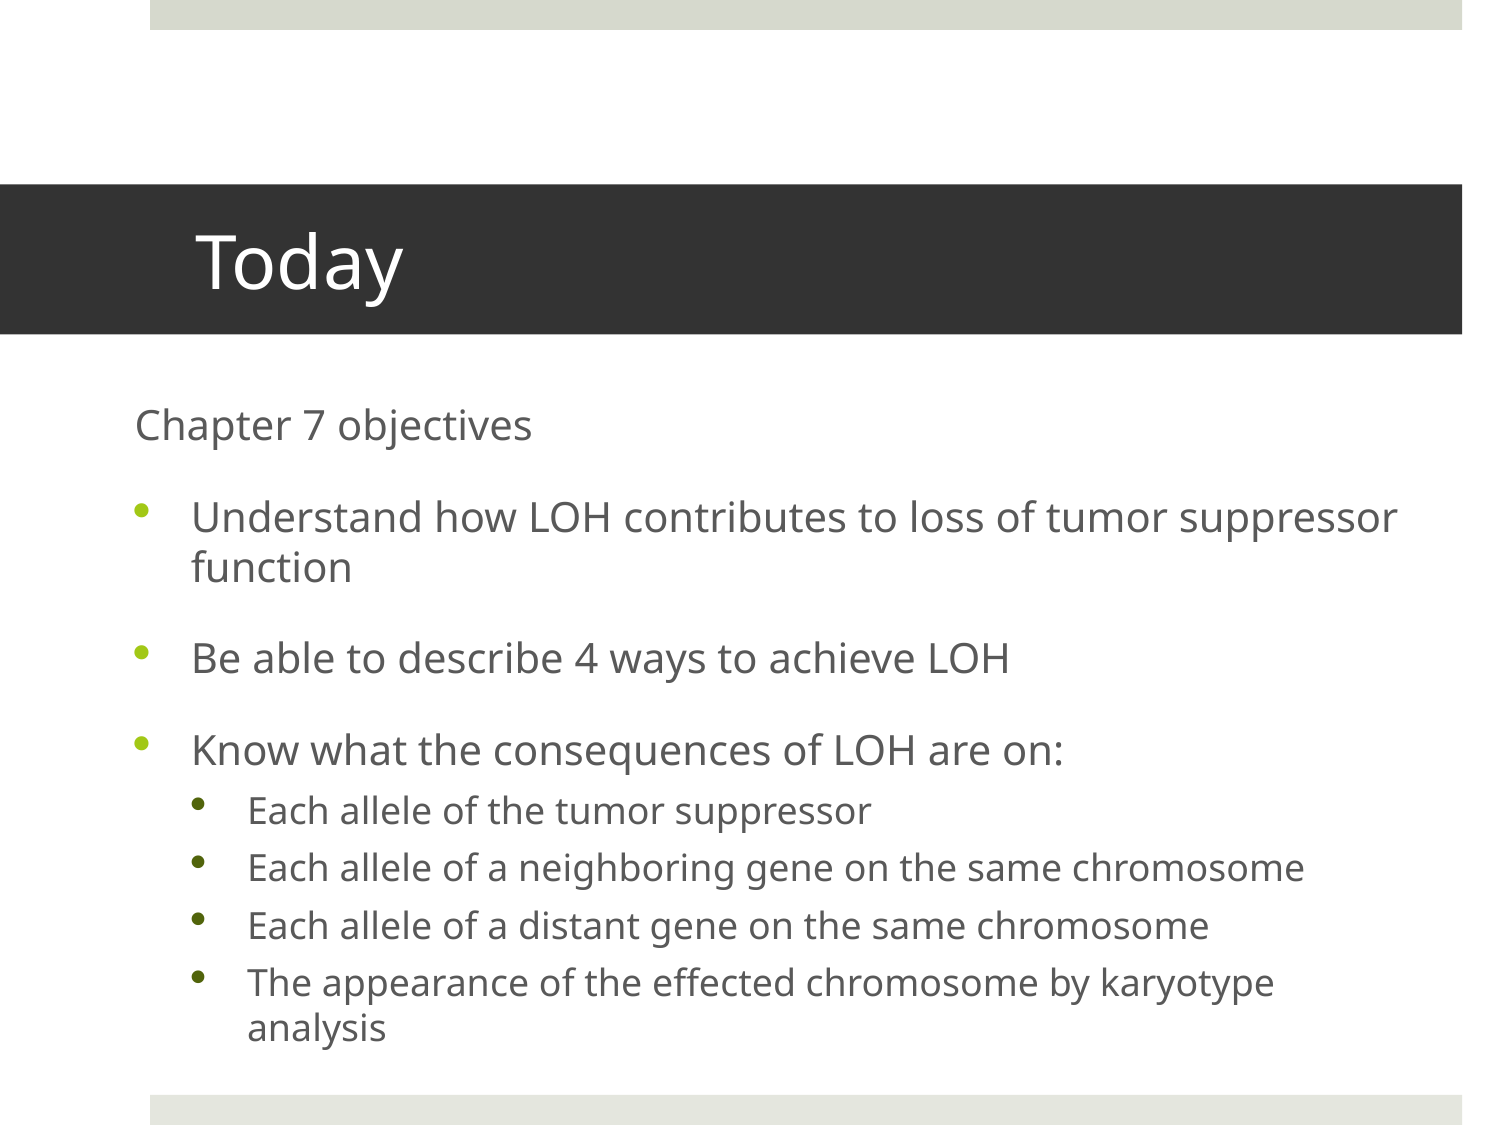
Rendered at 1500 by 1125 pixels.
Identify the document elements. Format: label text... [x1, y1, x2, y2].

list Chapter 7 objectives Understand how LOH contributes to loss of tumor suppressor function Be able to describe 4 ways to achieve LOH Know what the consequences of LOH are on: Each allele of the tumor suppressor Each allele of a neighboring gene on the same chromosome Each allele of a distant gene on the same chromosome The appearance of the effected chromosome by karyotype analysis [119, 391, 1432, 1088]
title Today [0, 184, 1463, 335]
